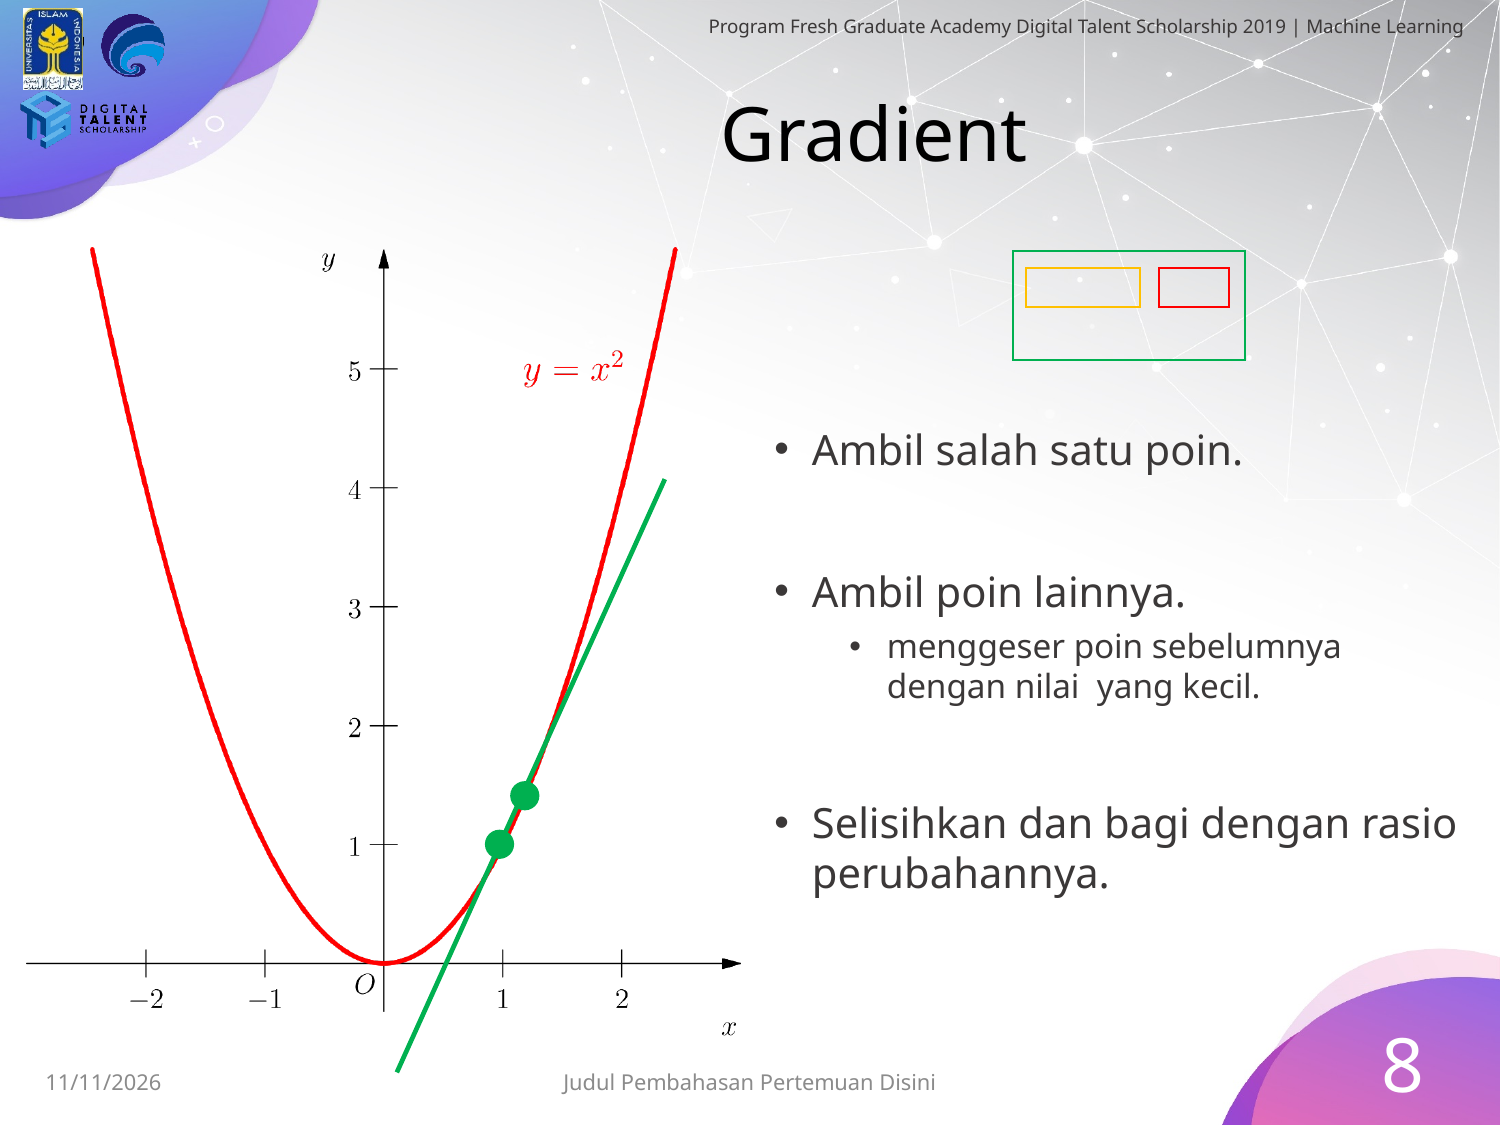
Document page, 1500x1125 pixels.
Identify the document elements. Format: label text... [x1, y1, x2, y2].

slide_number 8 [1327, 1023, 1478, 1114]
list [26, 247, 741, 1038]
text_box [1012, 250, 1246, 361]
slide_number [30, 1053, 272, 1114]
footer Judul Pembahasan Pertemuan Disini [382, 1053, 1118, 1114]
title Gradient [271, 67, 1478, 206]
picture [0, 0, 1500, 1125]
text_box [396, 479, 665, 1073]
